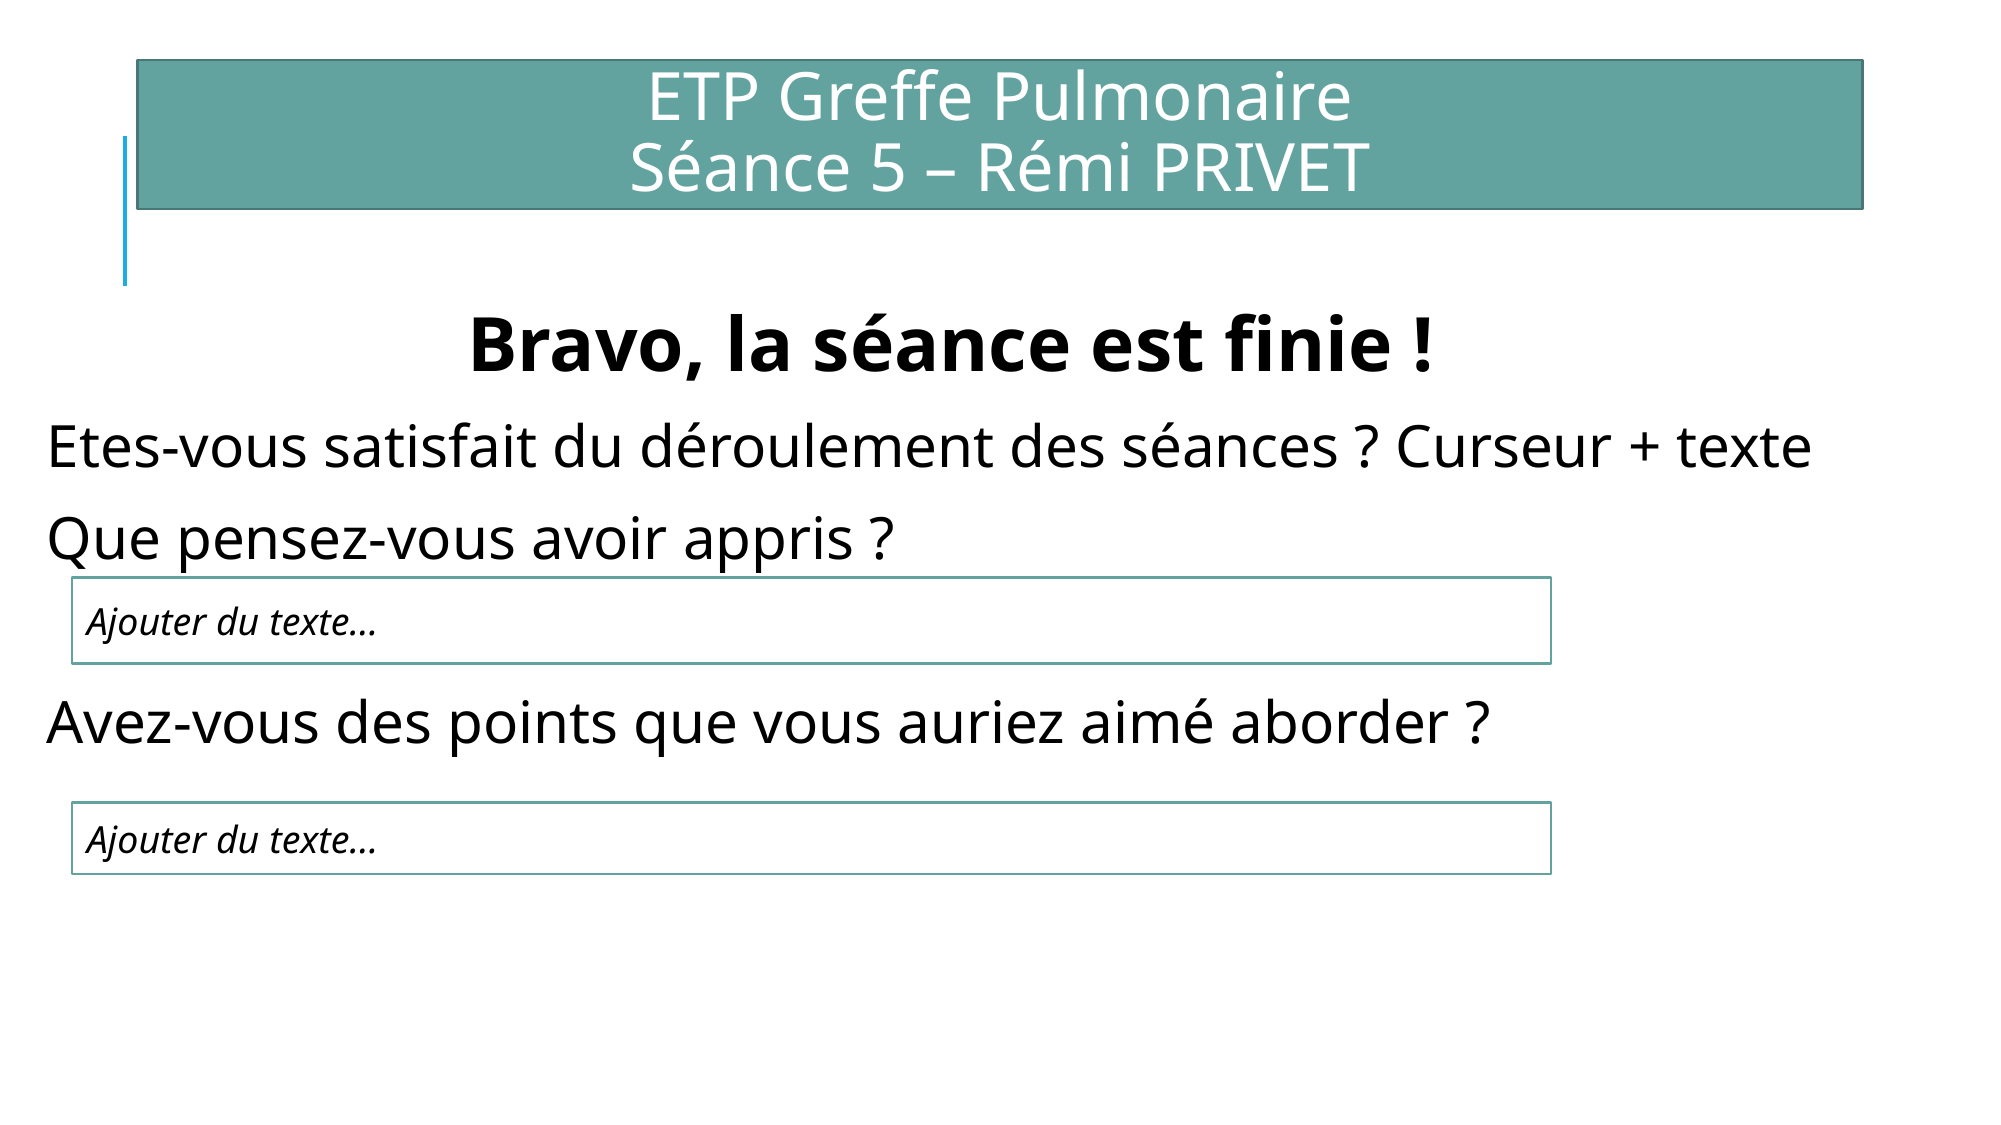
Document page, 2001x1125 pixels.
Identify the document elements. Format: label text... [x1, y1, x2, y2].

list Bravo, la séance est finie ! Etes-vous satisfait du déroulement des séances ? Curseur + texte Que pensez-vous avoir appris ? Avez-vous des points que vous auriez aimé aborder ? [39, 299, 1863, 1014]
text_box Ajouter du texte… [71, 576, 1552, 665]
text_box Ajouter du texte… [71, 801, 1552, 875]
text_box ETP Greffe Pulmonaire Séance 5 – Rémi PRIVET [136, 59, 1864, 210]
